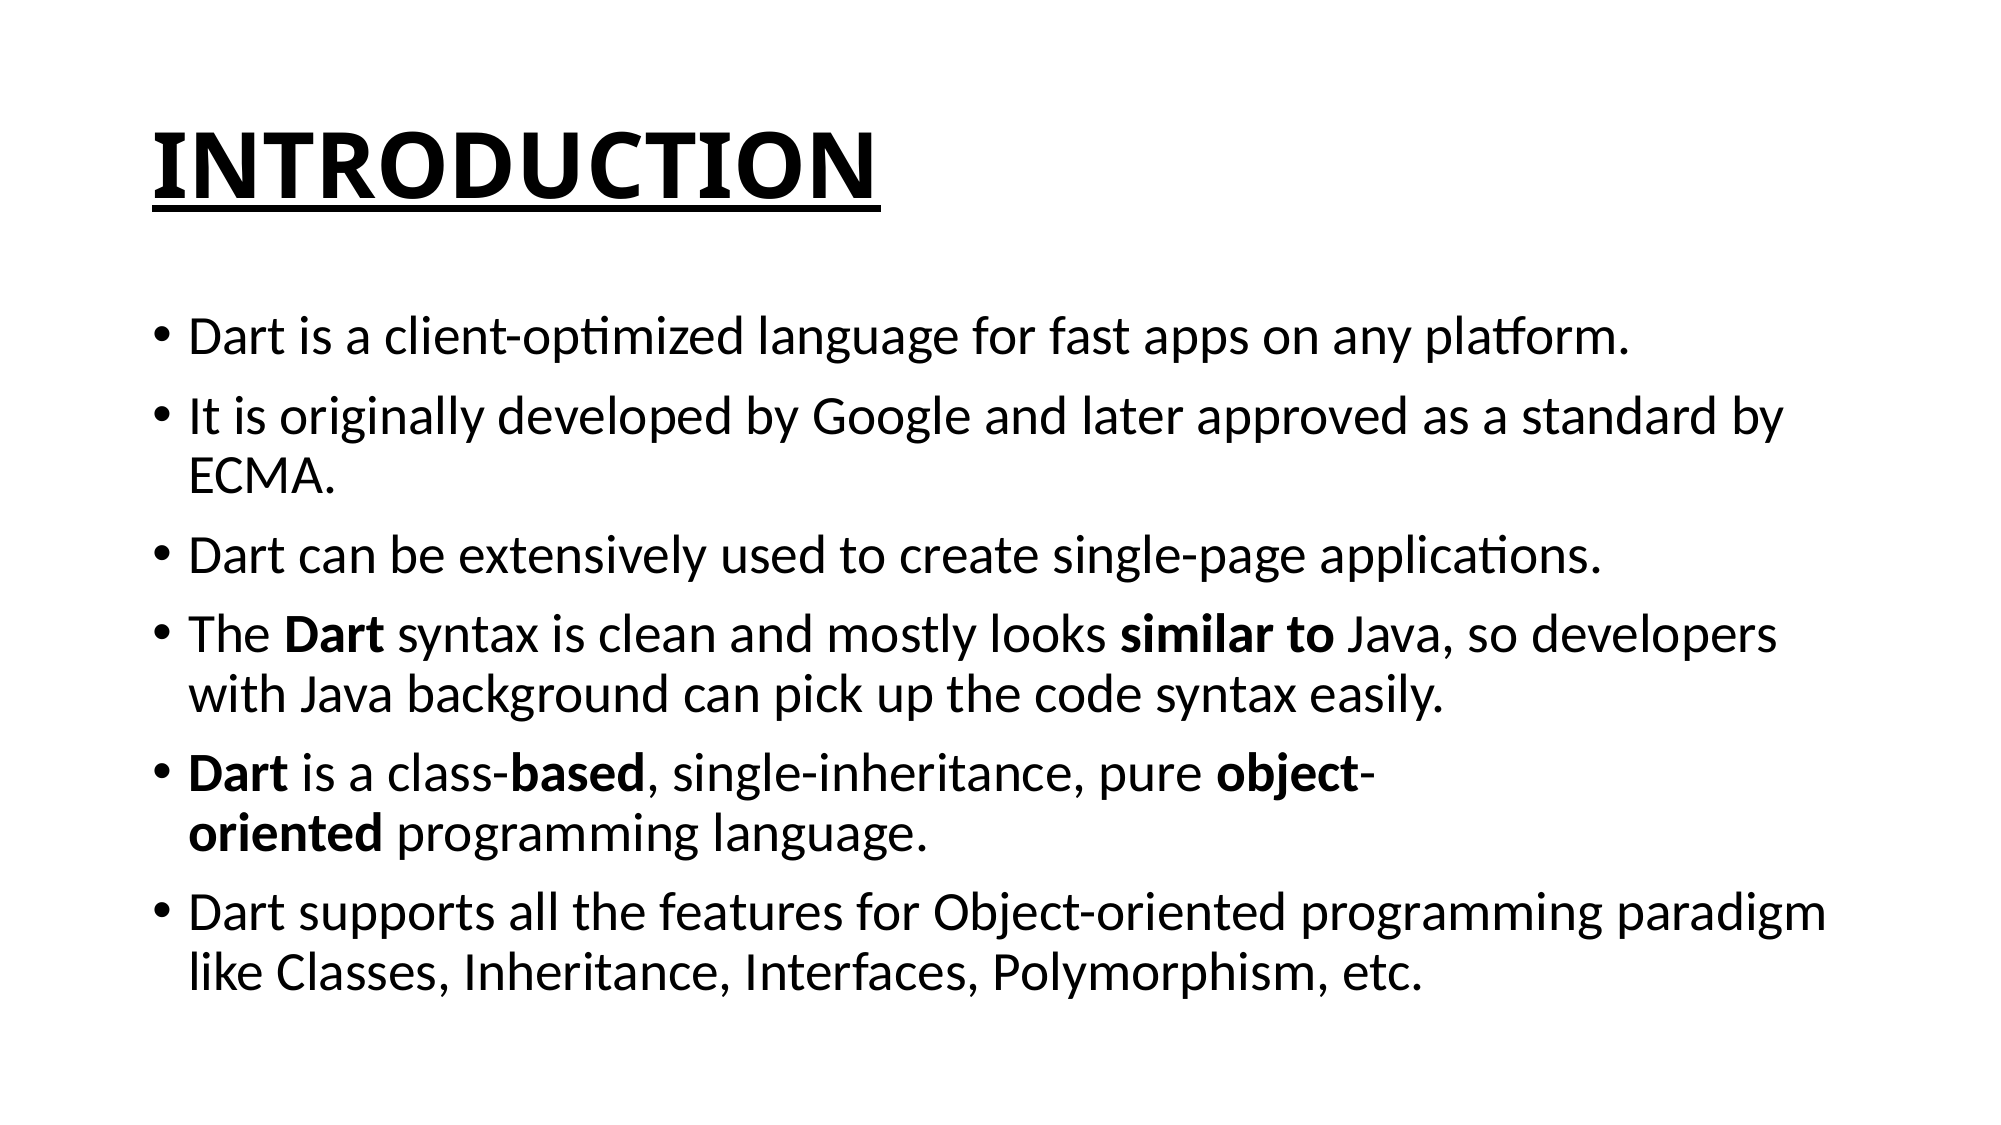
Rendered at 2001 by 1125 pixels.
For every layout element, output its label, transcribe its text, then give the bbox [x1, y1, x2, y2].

list Dart is a client-optimized language for fast apps on any platform. It is originally developed by Google and later approved as a standard by ECMA. Dart can be extensively used to create single-page applications. The Dart syntax is clean and mostly looks similar to Java, so developers with Java background can pick up the code syntax easily. Dart is a class-based, single-inheritance, pure object-oriented programming language. Dart supports all the features for Object-oriented programming paradigm like Classes, Inheritance, Interfaces, Polymorphism, etc. [137, 299, 1863, 1014]
title INTRODUCTION [137, 59, 1863, 278]
